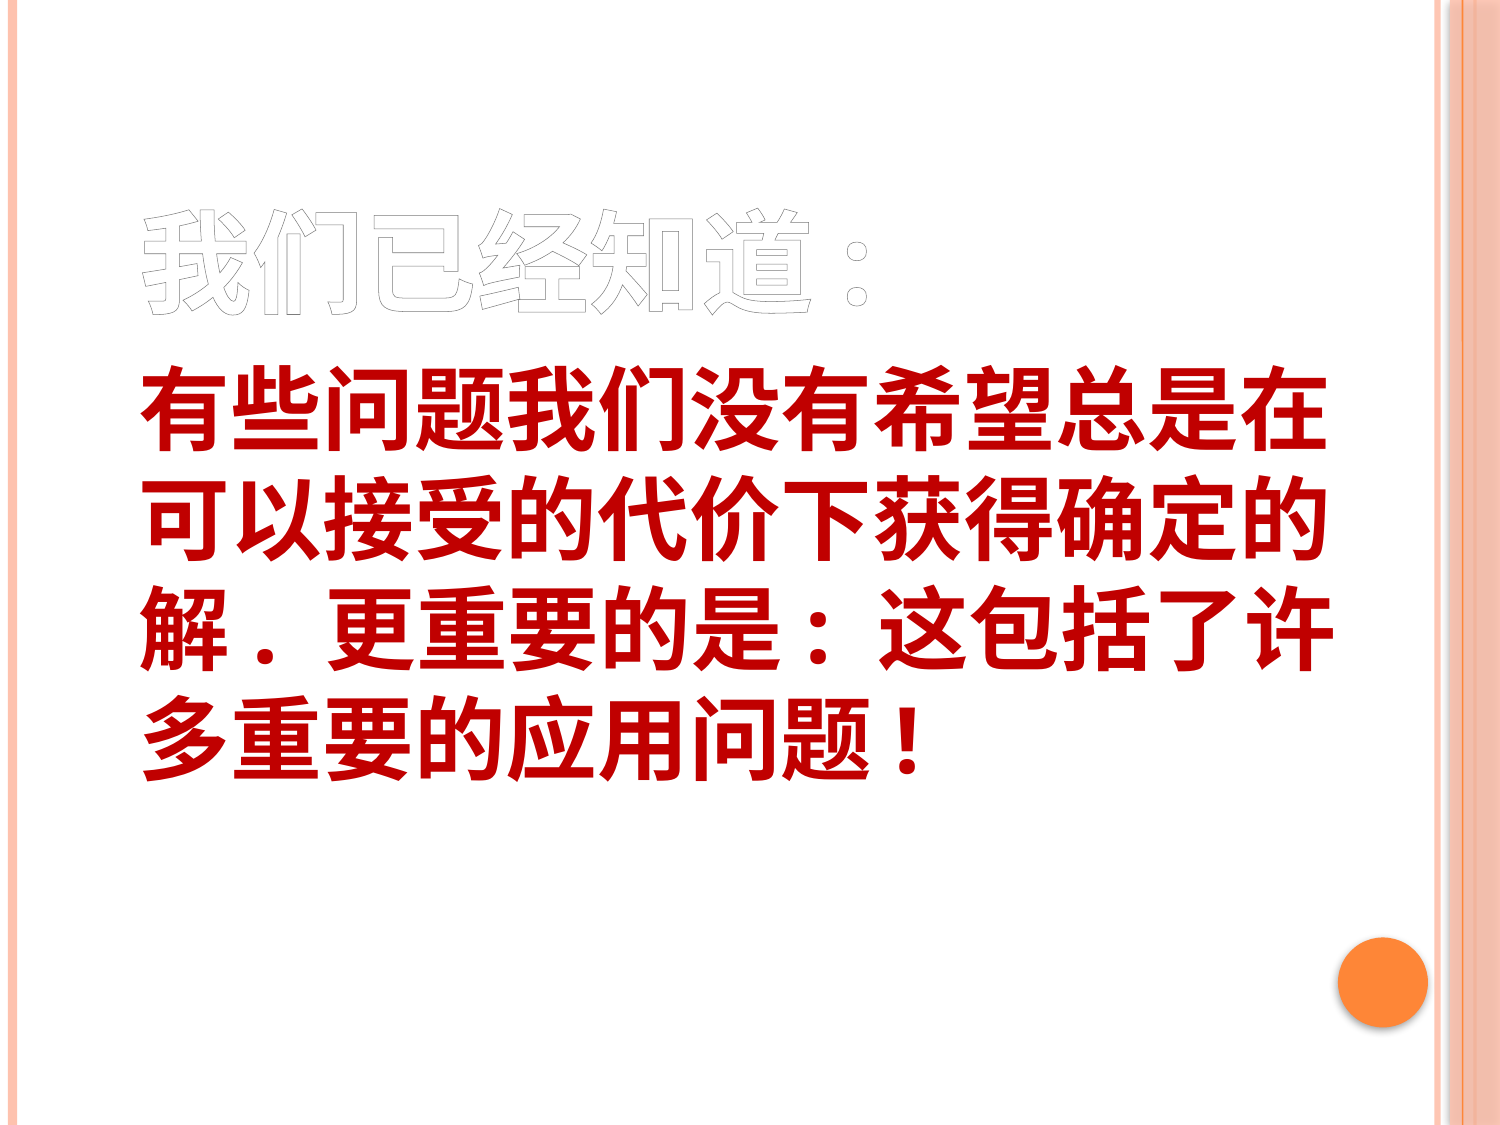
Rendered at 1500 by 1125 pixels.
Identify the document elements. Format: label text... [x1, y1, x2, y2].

text_box 我们已经知道: 有些问题我们没有希望总是在可以接受的代价下获得确定的解. 更重要的是: 这包括了许多重要的应用问题! [123, 184, 1376, 800]
